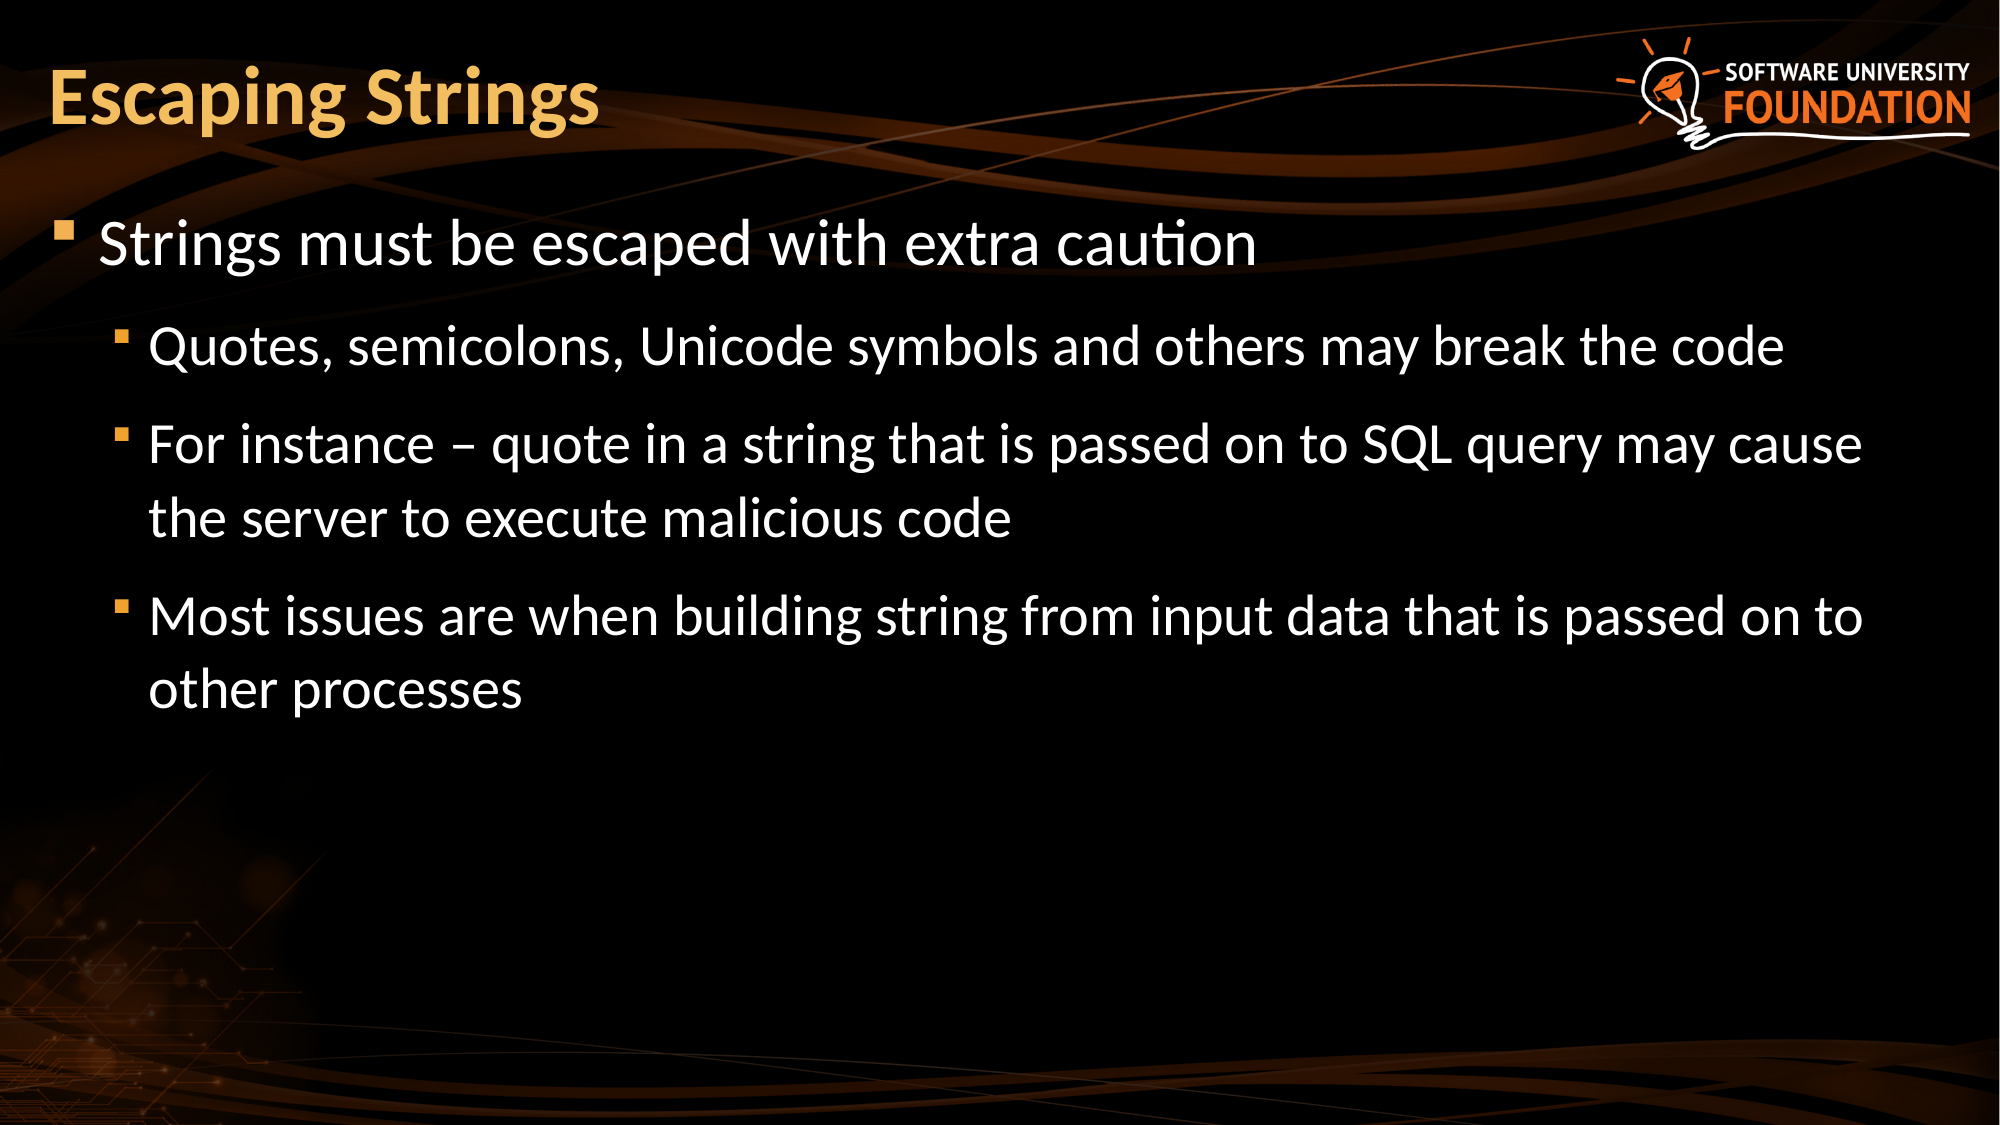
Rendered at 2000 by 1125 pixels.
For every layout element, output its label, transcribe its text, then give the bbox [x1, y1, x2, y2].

title Escaping Strings [30, 6, 1602, 189]
list Strings must be escaped with extra caution Quotes, semicolons, Unicode symbols and others may break the code For instance – quote in a string that is passed on to SQL query may cause the server to execute malicious code Most issues are when building string from input data that is passed on to other processes [31, 188, 1968, 1103]
picture [0, 0, 2000, 1125]
